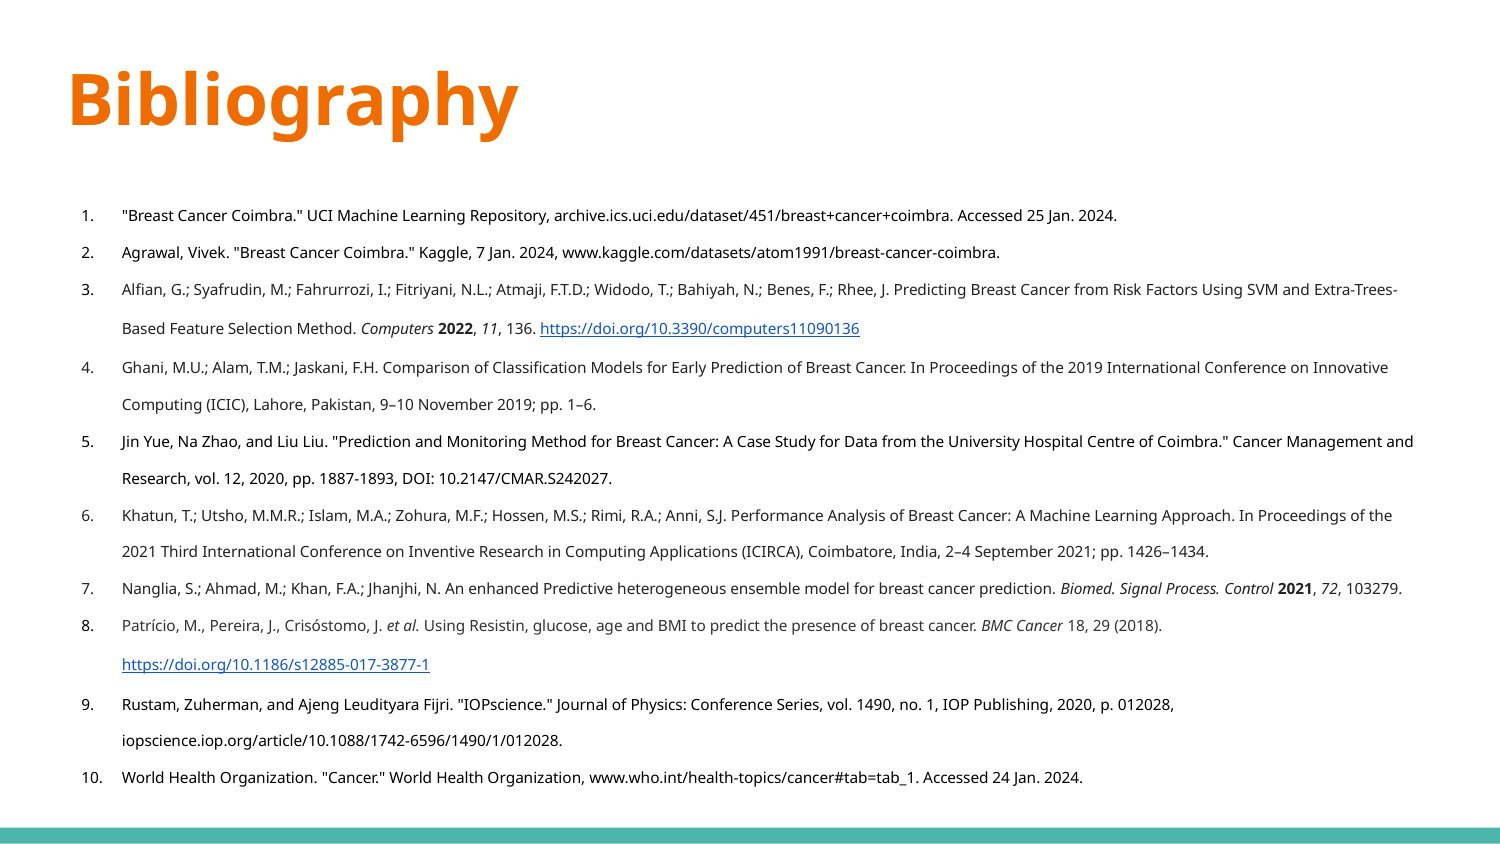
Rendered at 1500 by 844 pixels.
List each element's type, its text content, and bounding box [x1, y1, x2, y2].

list "Breast Cancer Coimbra." UCI Machine Learning Repository, archive.ics.uci.edu/dataset/451/breast+cancer+coimbra. Accessed 25 Jan. 2024. Agrawal, Vivek. "Breast Cancer Coimbra." Kaggle, 7 Jan. 2024, www.kaggle.com/datasets/atom1991/breast-cancer-coimbra. Alfian, G.; Syafrudin, M.; Fahrurrozi, I.; Fitriyani, N.L.; Atmaji, F.T.D.; Widodo, T.; Bahiyah, N.; Benes, F.; Rhee, J. Predicting Breast Cancer from Risk Factors Using SVM and Extra-Trees-Based Feature Selection Method. Computers 2022, 11, 136. https://doi.org/10.3390/computers11090136 Ghani, M.U.; Alam, T.M.; Jaskani, F.H. Comparison of Classification Models for Early Prediction of Breast Cancer. In Proceedings of the 2019 International Conference on Innovative Computing (ICIC), Lahore, Pakistan, 9–10 November 2019; pp. 1–6. Jin Yue, Na Zhao, and Liu Liu. "Prediction and Monitoring Method for Breast Cancer: A Case Study for Data from the University Hospital Centre of Coimbra." Cancer Management and Research, vol. 12, 2020, pp. 1887-1893, DOI: 10.2147/CMAR.S242027. Khatun, T.; Utsho, M.M.R.; Islam, M.A.; Zohura, M.F.; Hossen, M.S.; Rimi, R.A.; Anni, S.J. Performance Analysis of Breast Cancer: A Machine Learning Approach. In Proceedings of the 2021 Third International Conference on Inventive Research in Computing Applications (ICIRCA), Coimbatore, India, 2–4 September 2021; pp. 1426–1434. Nanglia, S.; Ahmad, M.; Khan, F.A.; Jhanjhi, N. An enhanced Predictive heterogeneous ensemble model for breast cancer prediction. Biomed. Signal Process. Control 2021, 72, 103279. Patrício, M., Pereira, J., Crisóstomo, J. et al. Using Resistin, glucose, age and BMI to predict the presence of breast cancer. BMC Cancer 18, 29 (2018). https://doi.org/10.1186/s12885-017-3877-1 Rustam, Zuherman, and Ajeng Leudityara Fijri. "IOPscience." Journal of Physics: Conference Series, vol. 1490, no. 1, IOP Publishing, 2020, p. 012028, iopscience.iop.org/article/10.1088/1742-6596/1490/1/012028. World Health Organization. "Cancer." World Health Organization, www.who.int/health-topics/cancer#tab=tab_1. Accessed 24 Jan. 2024. [40, 172, 1439, 828]
title Bibliography [51, 39, 1449, 156]
